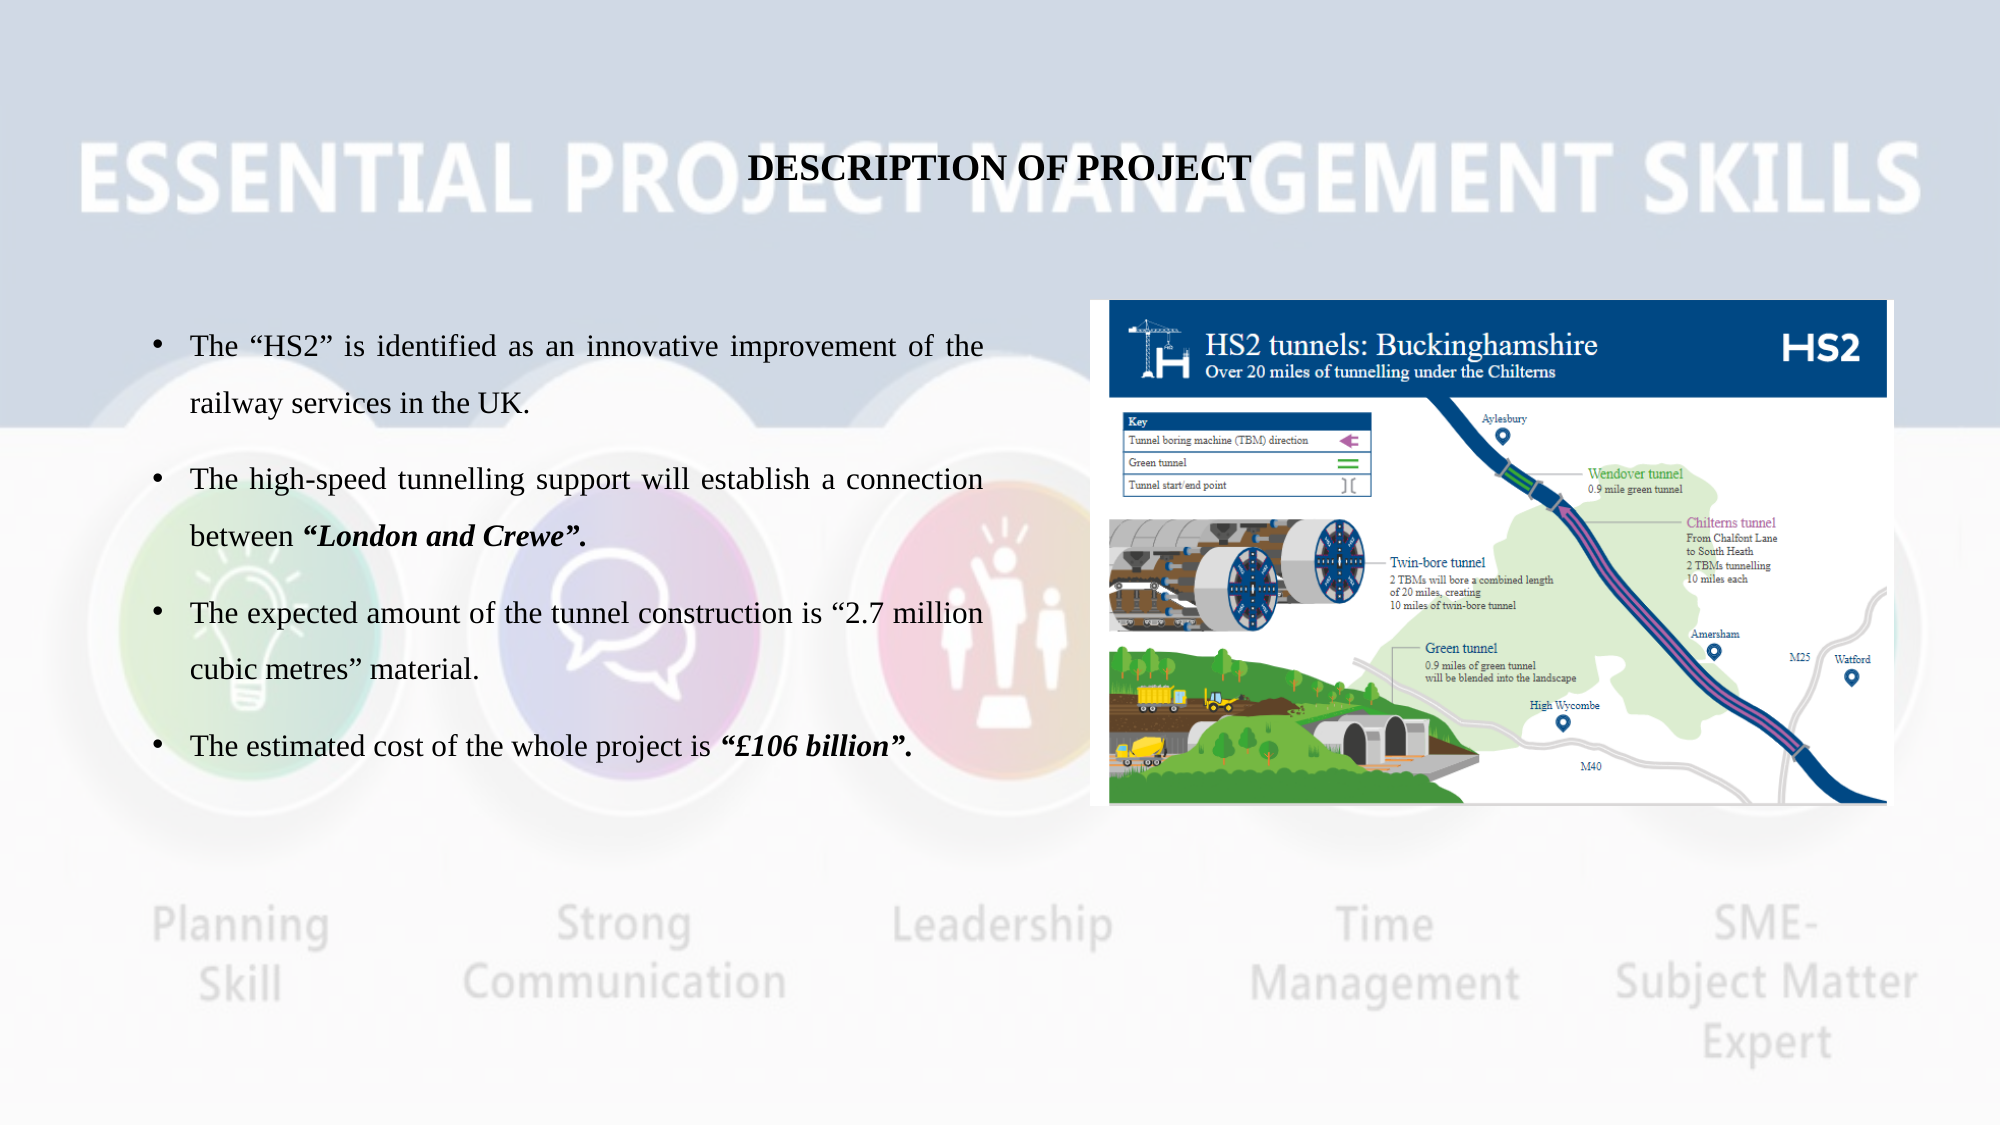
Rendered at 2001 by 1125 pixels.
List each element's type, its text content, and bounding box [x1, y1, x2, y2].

list The “HS2” is identified as an innovative improvement of the railway services in the UK. The high-speed tunnelling support will establish a connection between “London and Crewe”. The expected amount of the tunnel construction is “2.7 million cubic metres” material. The estimated cost of the whole project is “£106 billion”. [137, 299, 1000, 1014]
picture [1090, 299, 1894, 806]
title DESCRIPTION OF PROJECT [137, 59, 1863, 278]
